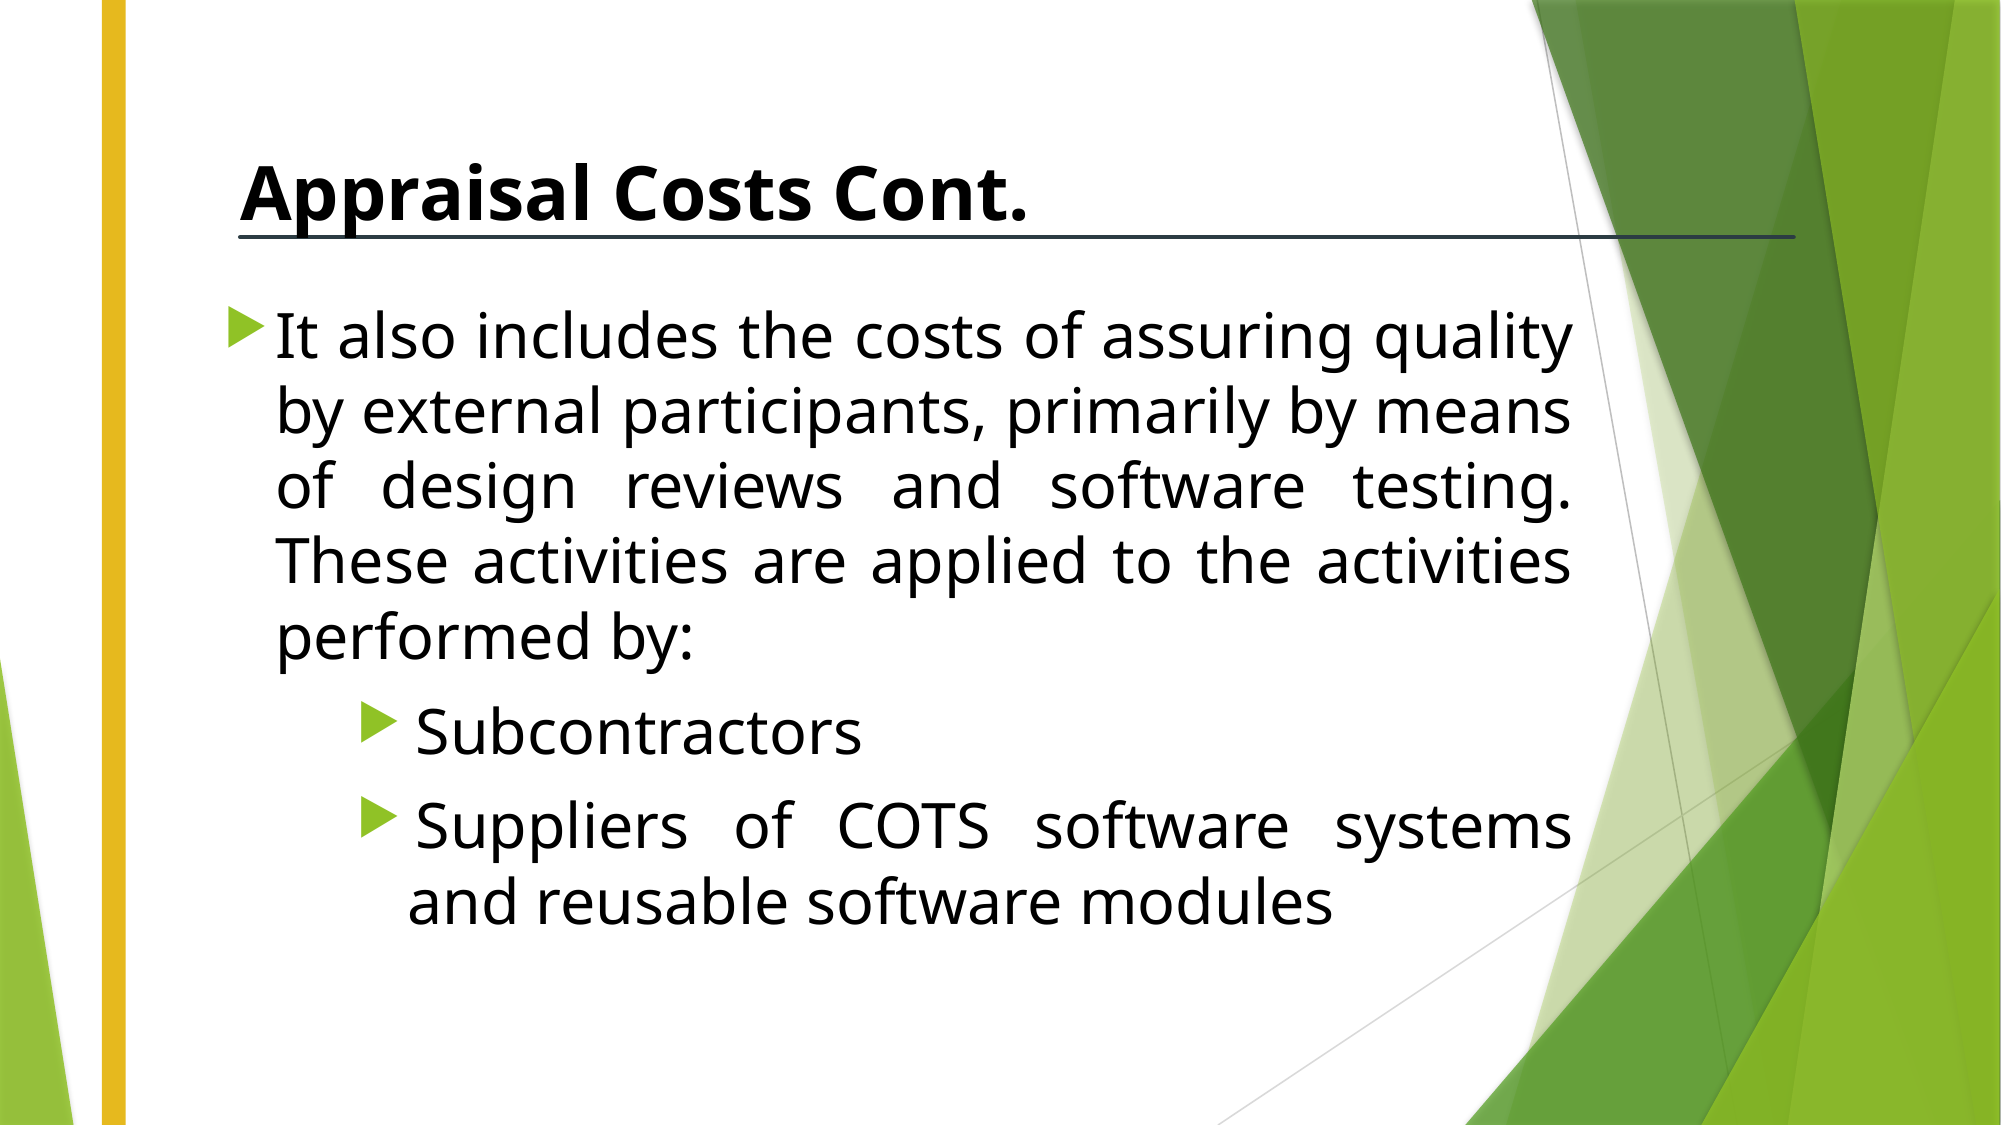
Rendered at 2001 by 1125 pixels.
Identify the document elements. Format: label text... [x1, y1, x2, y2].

list It also includes the costs of assuring quality by external participants, primarily by means of design reviews and software testing. These activities are applied to the activities performed by: Subcontractors Suppliers of COTS software systems and reusable software modules [145, 288, 1590, 949]
title Appraisal Costs Cont. [225, 137, 1636, 355]
